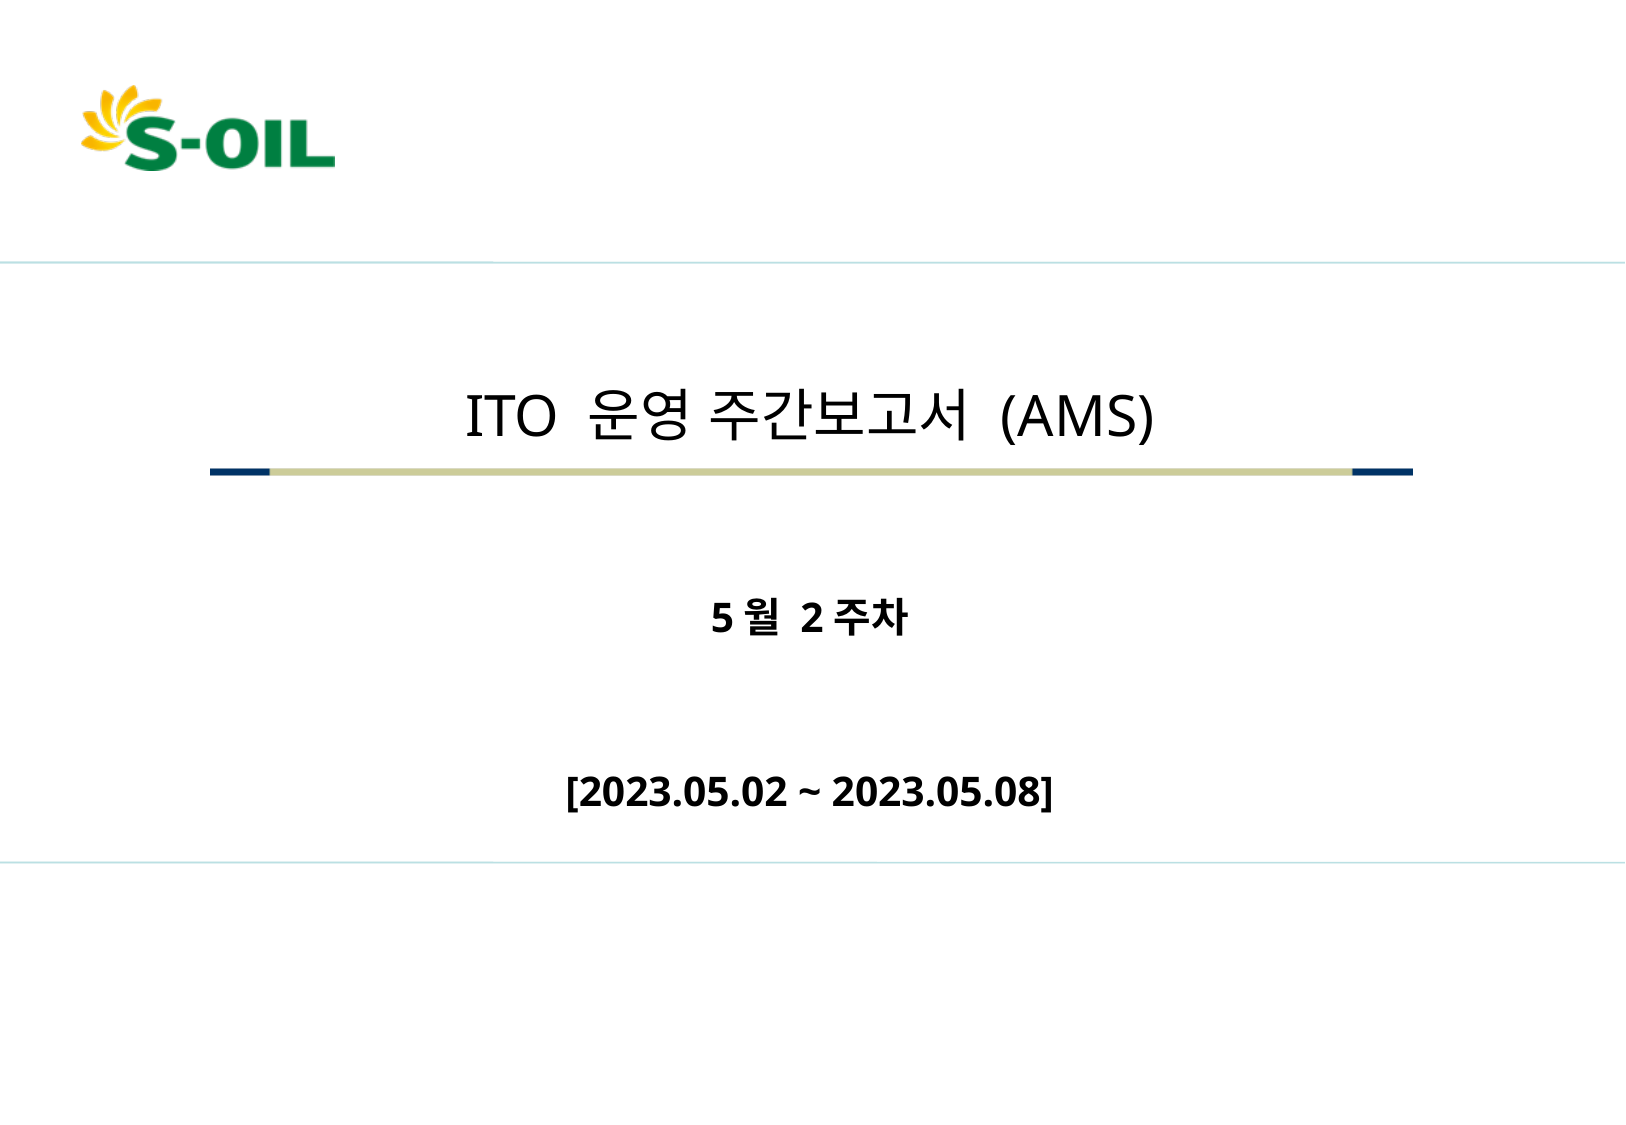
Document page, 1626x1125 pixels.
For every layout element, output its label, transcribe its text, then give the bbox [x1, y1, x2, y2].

text_box [2023.05.02 ~ 2023.05.08] [497, 768, 1123, 830]
picture [81, 85, 336, 171]
text_box 5월 2주차 [696, 583, 924, 648]
picture [210, 464, 1413, 480]
text_box ITO 운영 주간보고서 (AMS) [336, 371, 1283, 455]
